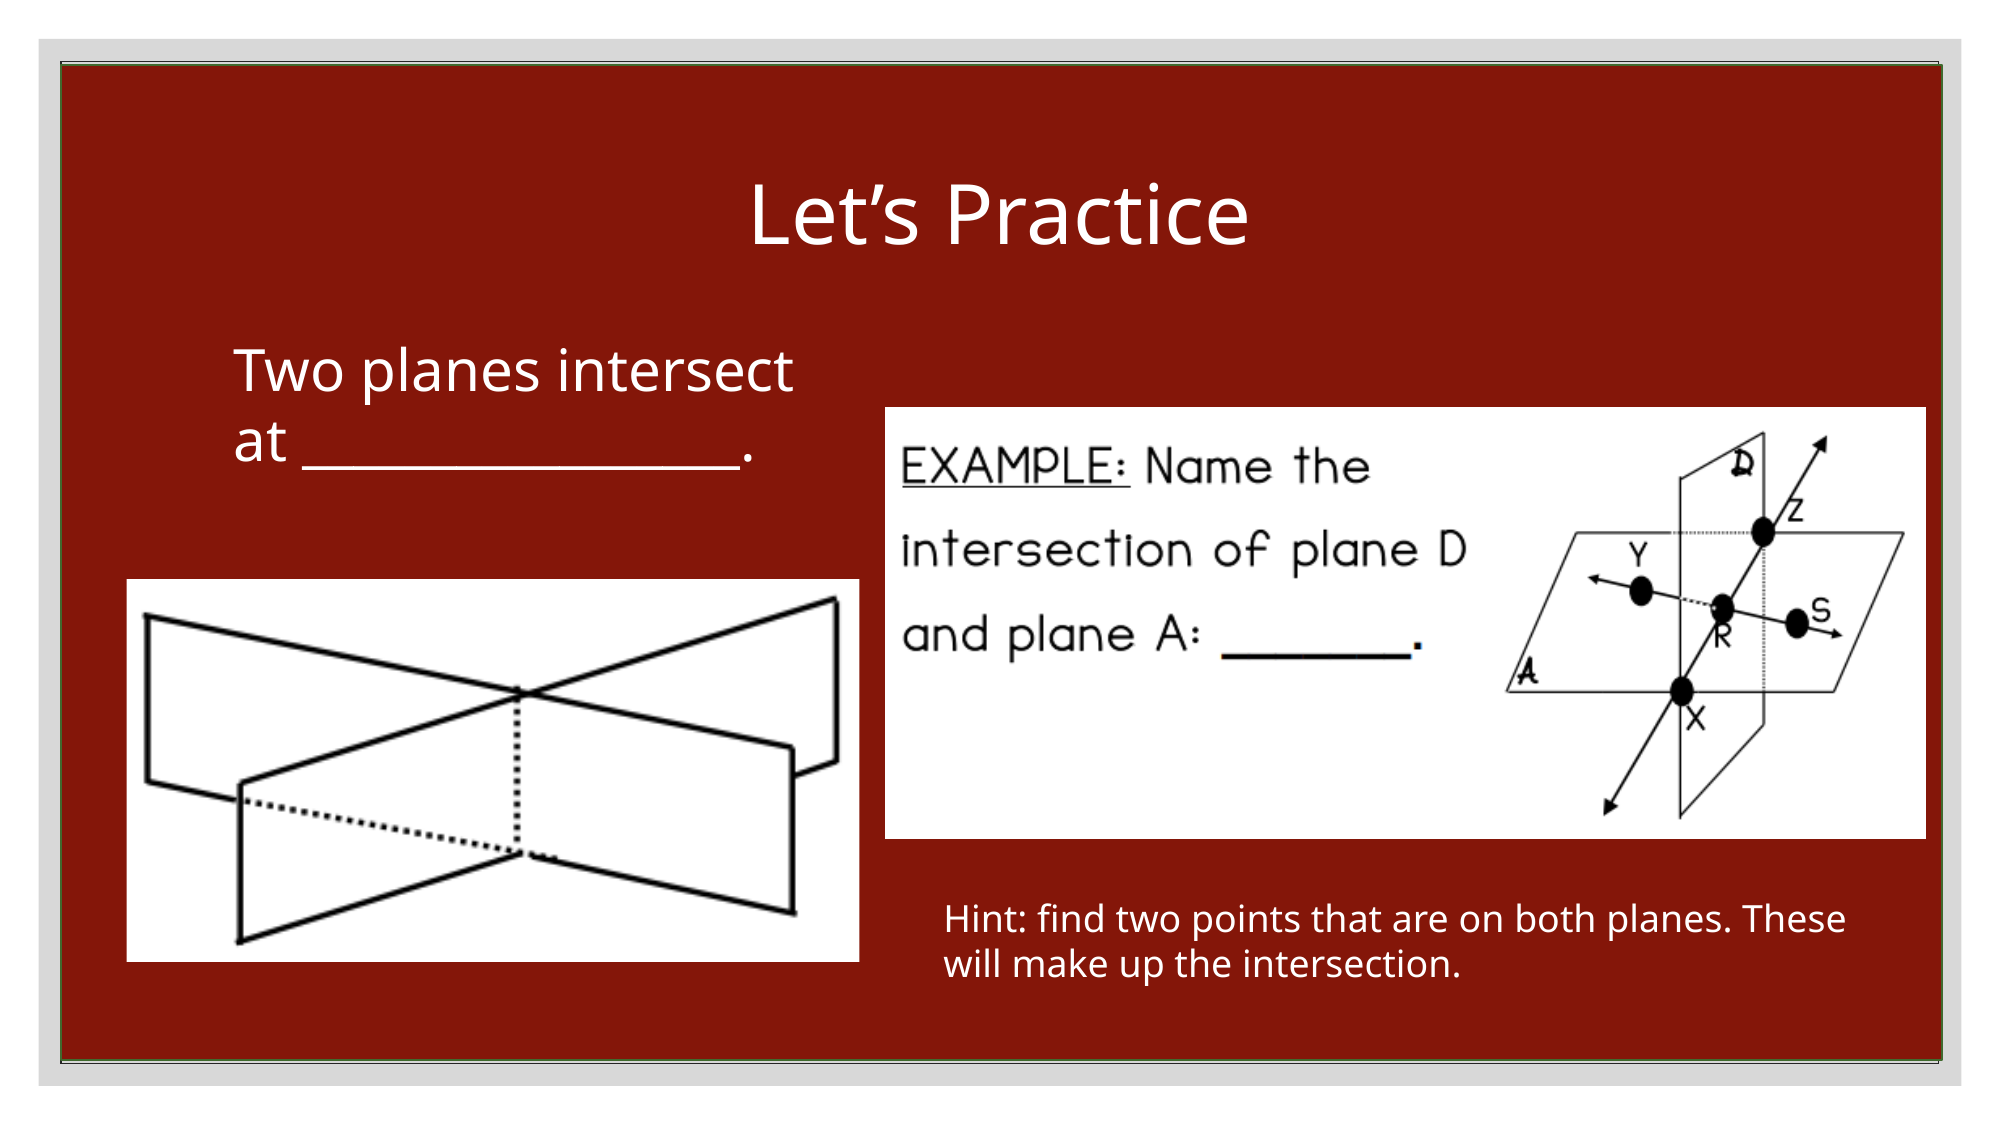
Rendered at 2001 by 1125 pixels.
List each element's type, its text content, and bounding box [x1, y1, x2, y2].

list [126, 579, 860, 962]
text_box Hint: find two points that are on both planes. These will make up the intersection. [928, 887, 1890, 993]
text_box [60, 64, 1943, 1061]
text_box Two planes intersect at _________________. [218, 325, 821, 481]
picture [885, 407, 1926, 840]
title Let’s Practice [174, 105, 1825, 331]
